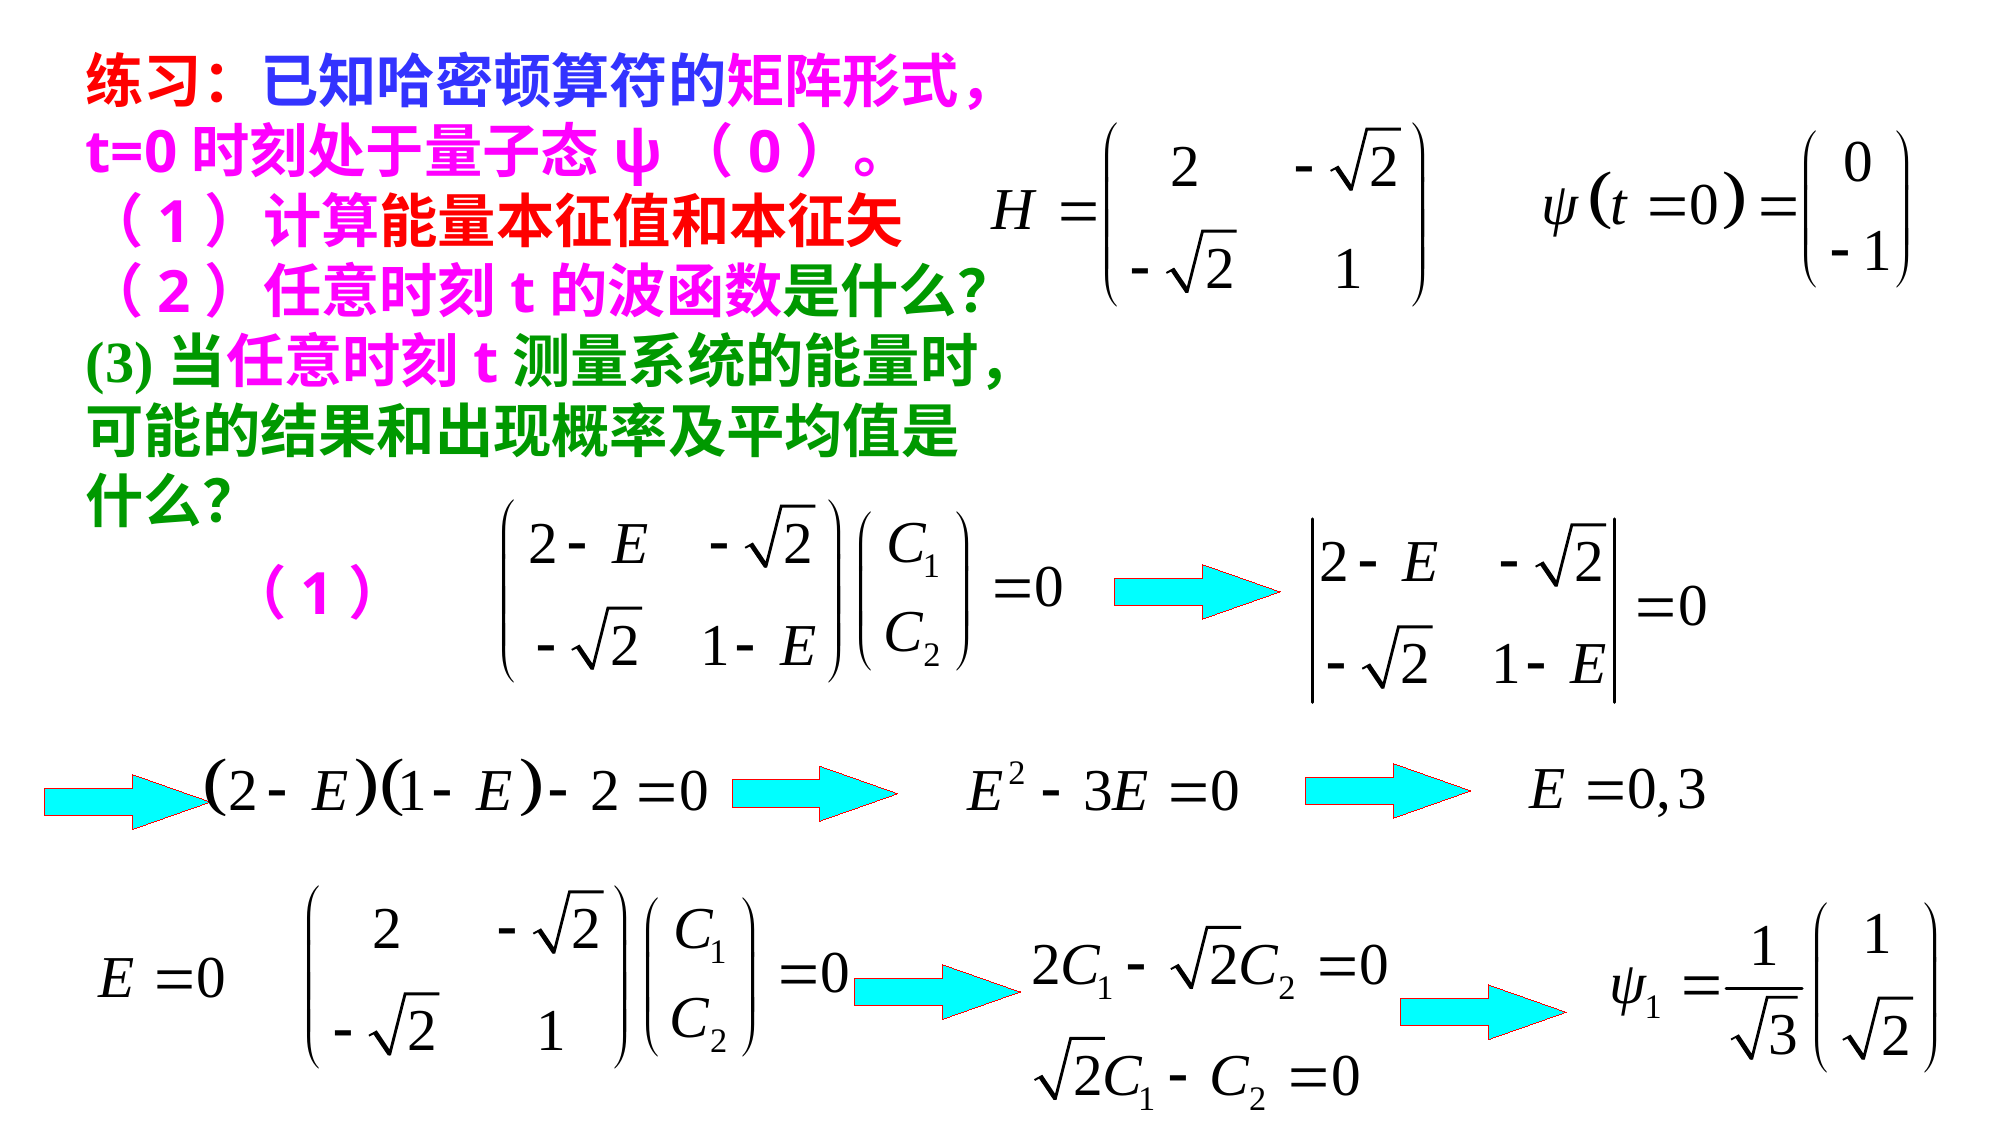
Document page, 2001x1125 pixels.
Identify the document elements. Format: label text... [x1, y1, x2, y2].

text_box 练习：已知哈密顿算符的矩阵形式，t=0时刻处于量子态ψ（0）。（1）计算能量本征值和本征矢（2）任意时刻t的波函数是什么？(3)当任意时刻t测量系统的能量时，可能的结果和出现概率及平均值是什么？ [70, 36, 1025, 542]
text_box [1024, 1025, 1371, 1125]
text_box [1300, 506, 1717, 715]
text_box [1518, 754, 1717, 834]
text_box [732, 766, 898, 822]
text_box [1114, 564, 1281, 620]
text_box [490, 487, 1075, 696]
text_box [1305, 763, 1471, 819]
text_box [1535, 120, 1927, 299]
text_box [1022, 915, 1399, 1015]
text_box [196, 746, 722, 846]
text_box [88, 942, 237, 1013]
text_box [1603, 889, 1955, 1088]
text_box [295, 873, 859, 1082]
text_box （1） [213, 548, 422, 634]
text_box [1400, 984, 1567, 1040]
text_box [956, 746, 1249, 826]
text_box [44, 774, 196, 830]
text_box [859, 964, 1021, 1020]
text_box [980, 110, 1441, 319]
